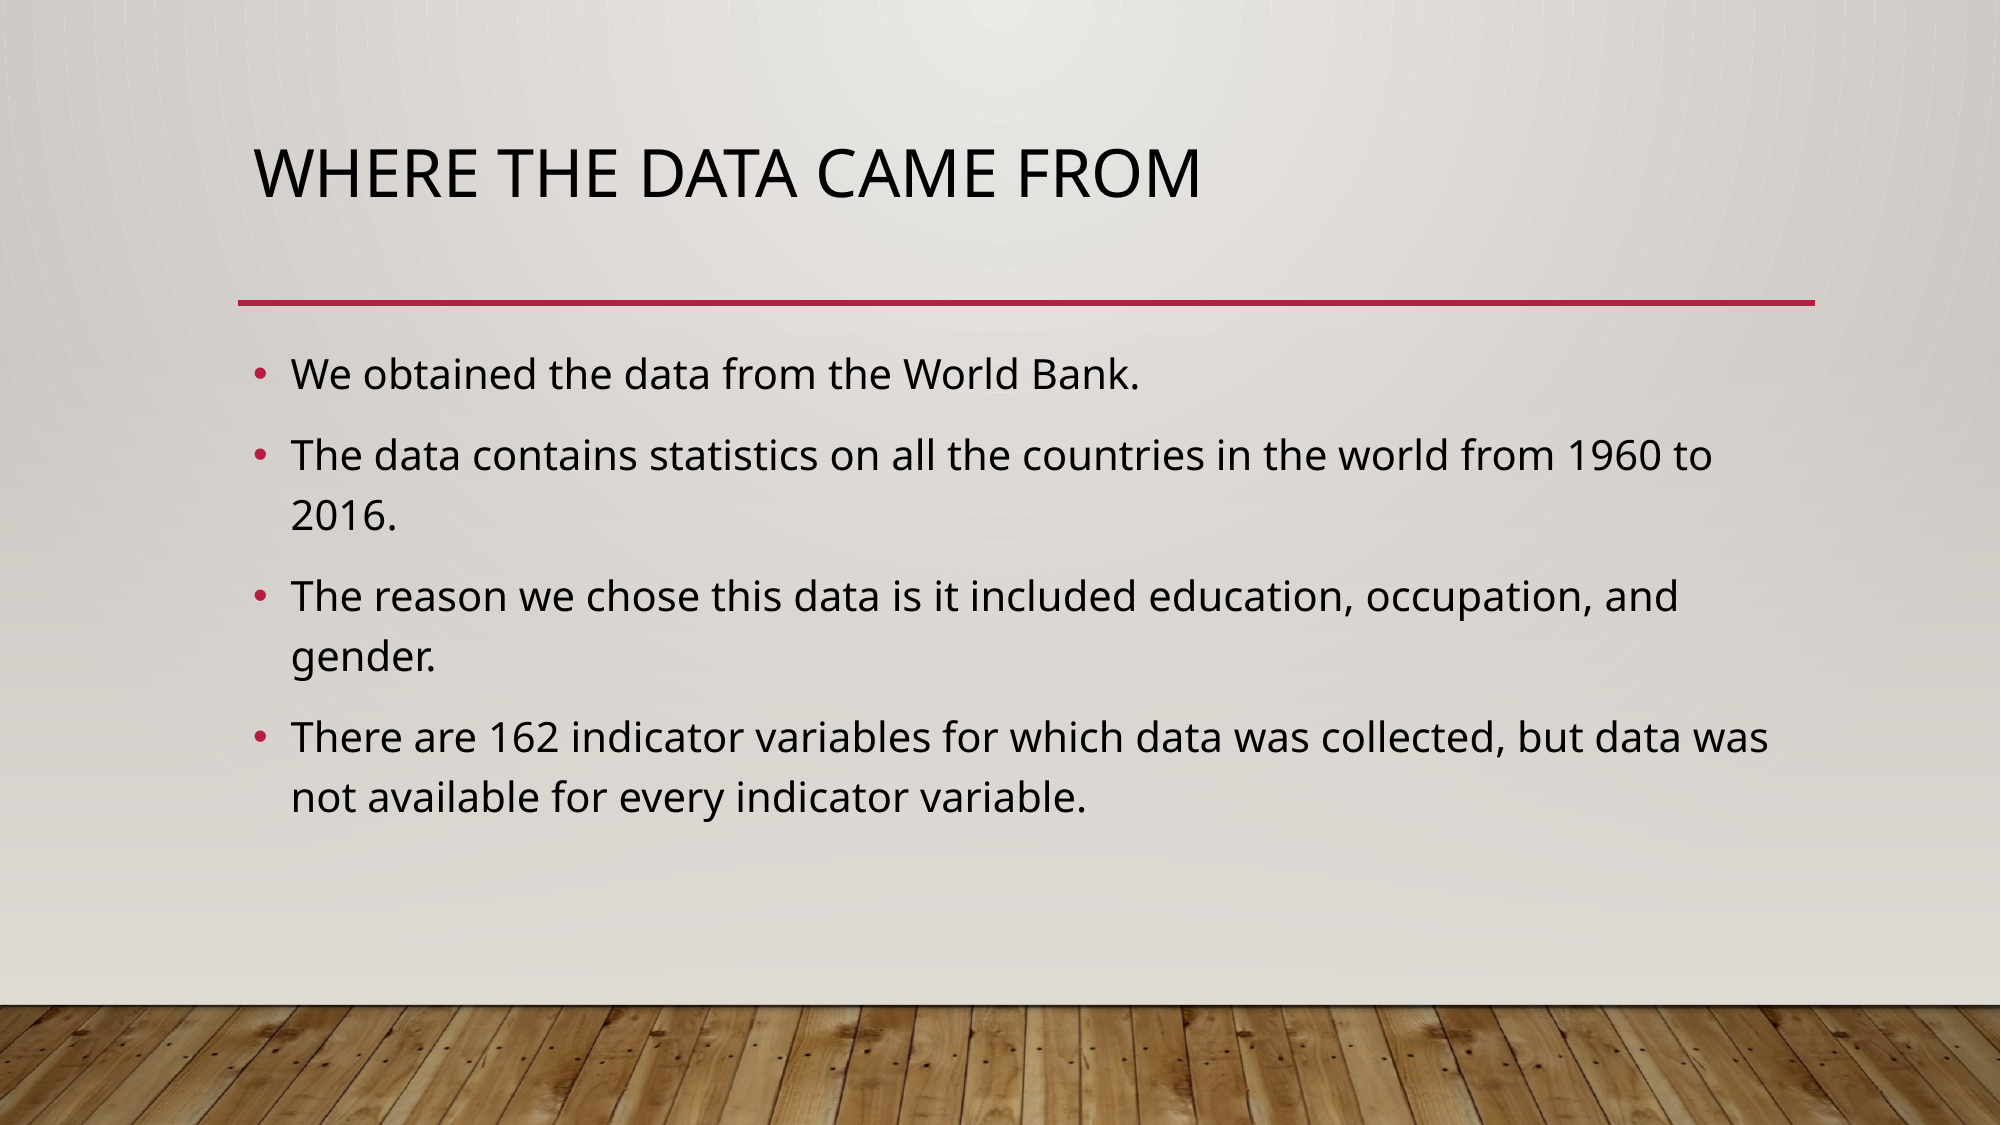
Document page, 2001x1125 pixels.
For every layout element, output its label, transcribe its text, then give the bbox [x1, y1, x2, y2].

list We obtained the data from the World Bank. The data contains statistics on all the countries in the world from 1960 to 2016. The reason we chose this data is it included education, occupation, and gender. There are 162 indicator variables for which data was collected, but data was not available for every indicator variable. [238, 330, 1814, 897]
title Where the data came from [238, 131, 1814, 305]
picture [0, 1005, 2000, 1125]
